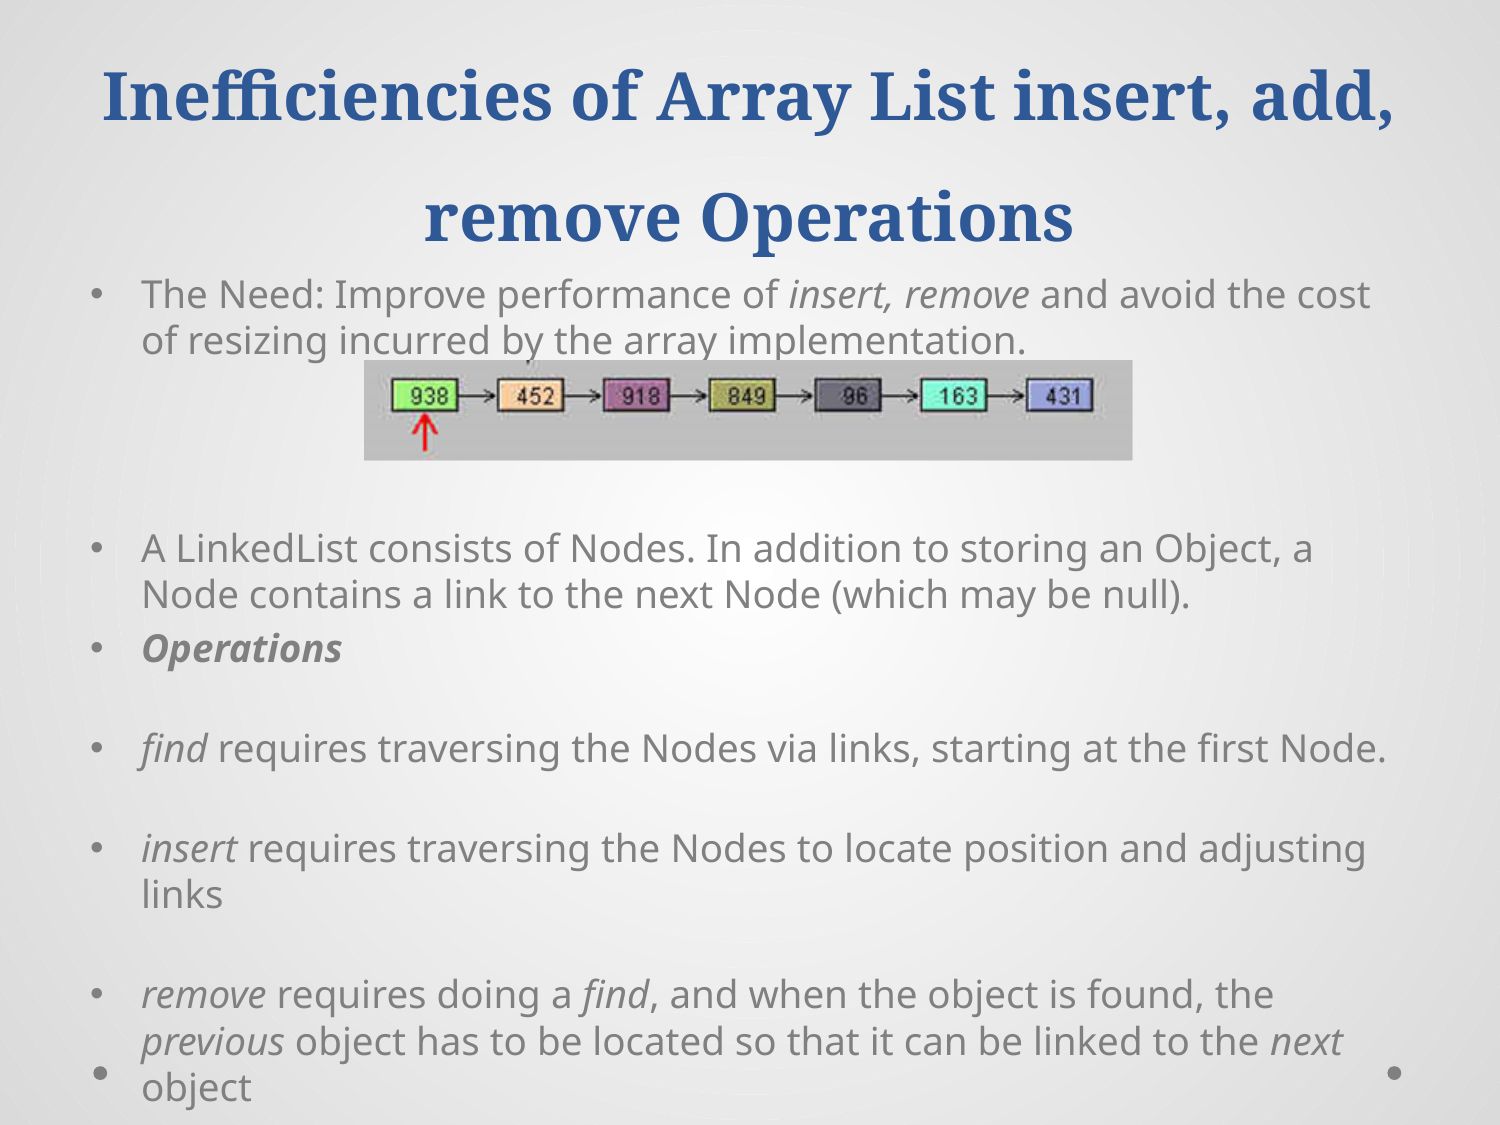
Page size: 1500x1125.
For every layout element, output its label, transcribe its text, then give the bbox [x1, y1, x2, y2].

list The Need: Improve performance of insert, remove and avoid the cost of resizing incurred by the array implementation. A LinkedList consists of Nodes. In addition to storing an Object, a Node contains a link to the next Node (which may be null). Operations find requires traversing the Nodes via links, starting at the first Node. insert requires traversing the Nodes to locate position and adjusting links remove requires doing a find, and when the object is found, the previous object has to be located so that it can be linked to the next object [75, 262, 1425, 1125]
picture [364, 360, 1134, 463]
title Inefficiencies of Array List insert, add, remove Operations [75, 0, 1425, 262]
